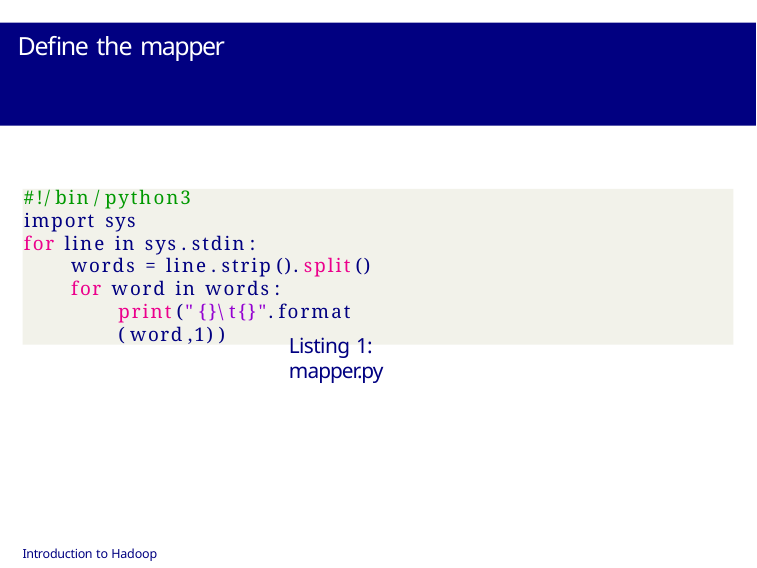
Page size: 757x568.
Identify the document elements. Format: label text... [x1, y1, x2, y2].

text_box #!/ bin / python3 import sys for line in sys . stdin : words = line . strip (). split () for word in words : print (" {}\ t{}". format ( word ,1) ) [22, 188, 734, 345]
footer Introduction to Hadoop [20, 544, 169, 568]
text_box Listing 1: mapper.py [286, 330, 470, 383]
title Define the mapper [0, 22, 756, 126]
